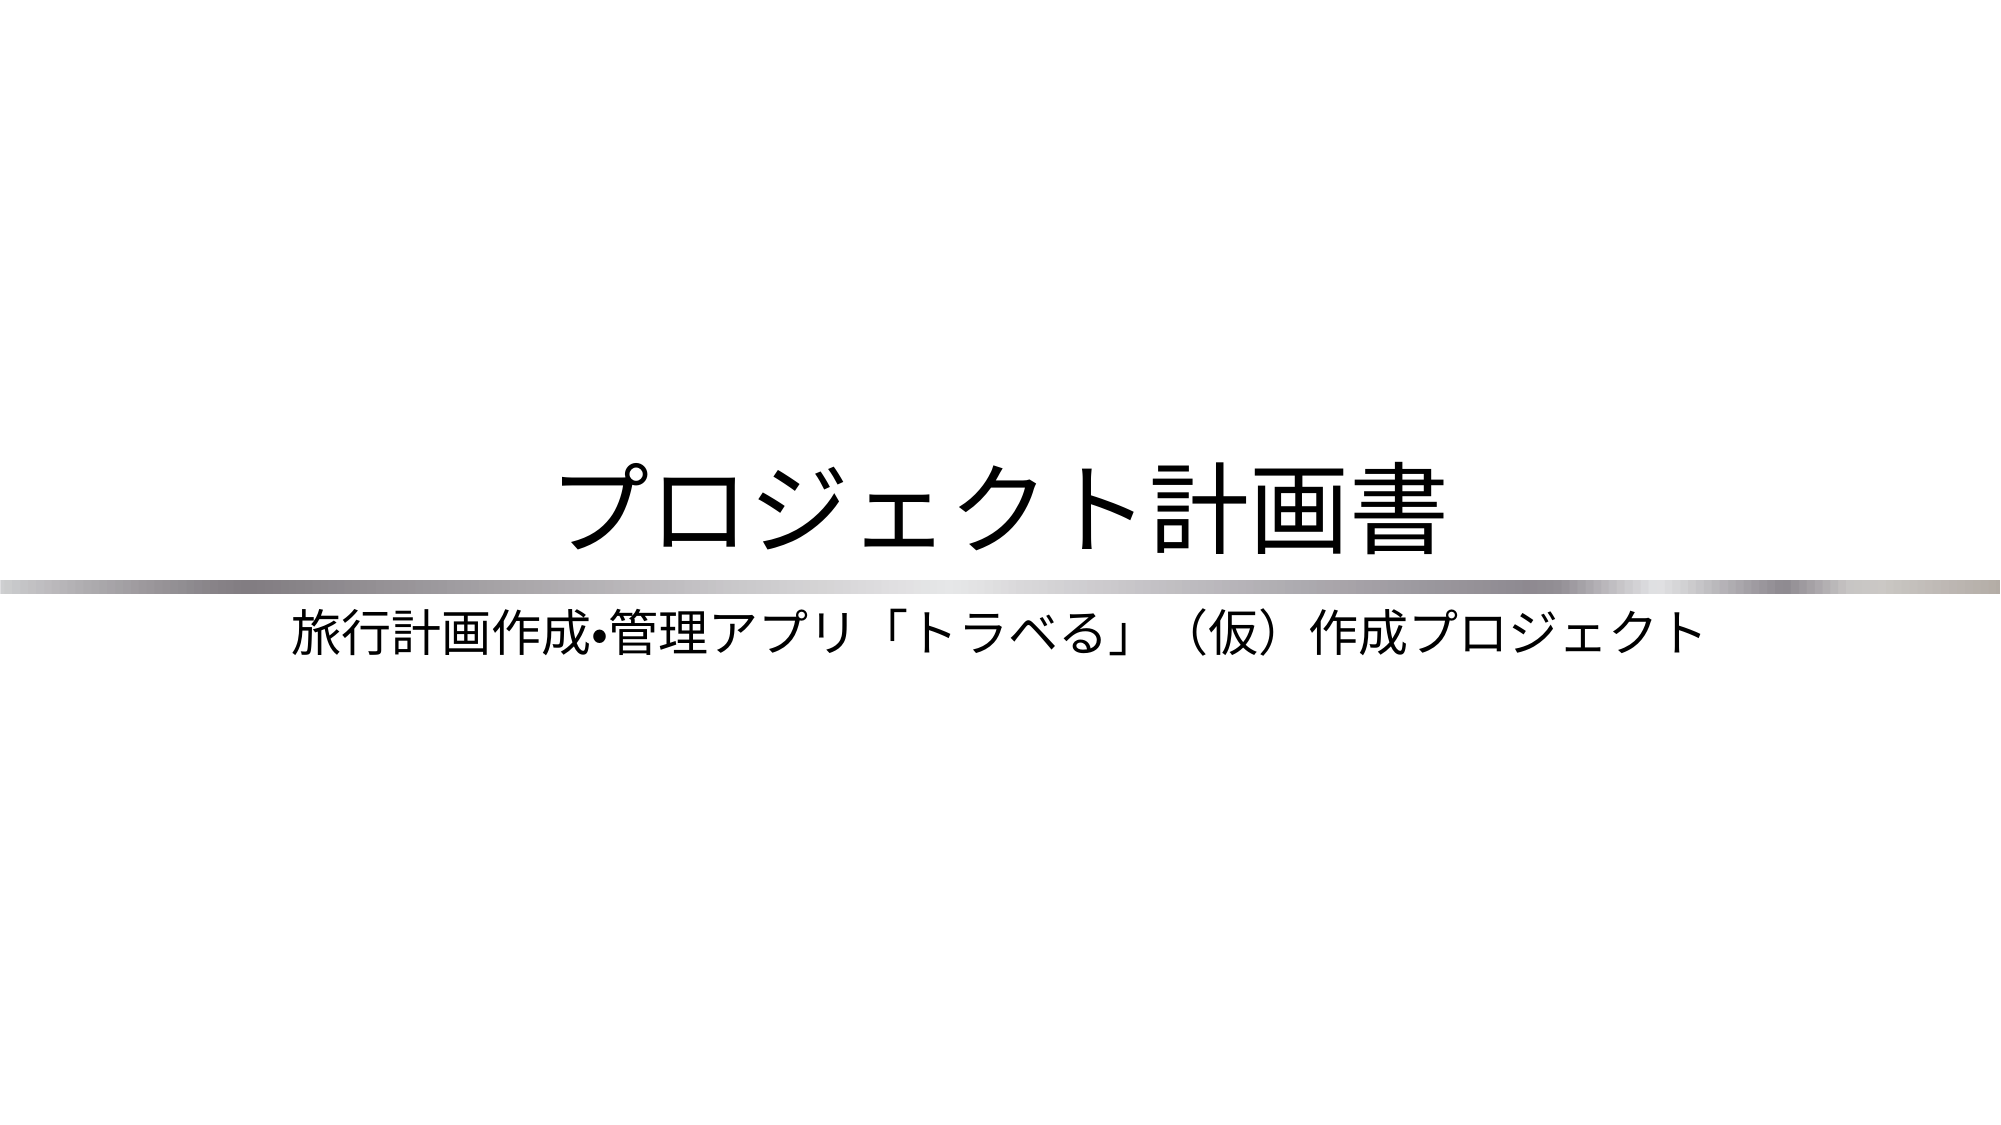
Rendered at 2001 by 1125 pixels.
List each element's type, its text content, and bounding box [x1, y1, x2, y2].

subtitle 旅行計画作成・管理アプリ「トラベる」（仮）作成プロジェクト [249, 600, 1750, 873]
title プロジェクト計画書 [249, 184, 1750, 576]
picture [0, 580, 2000, 594]
